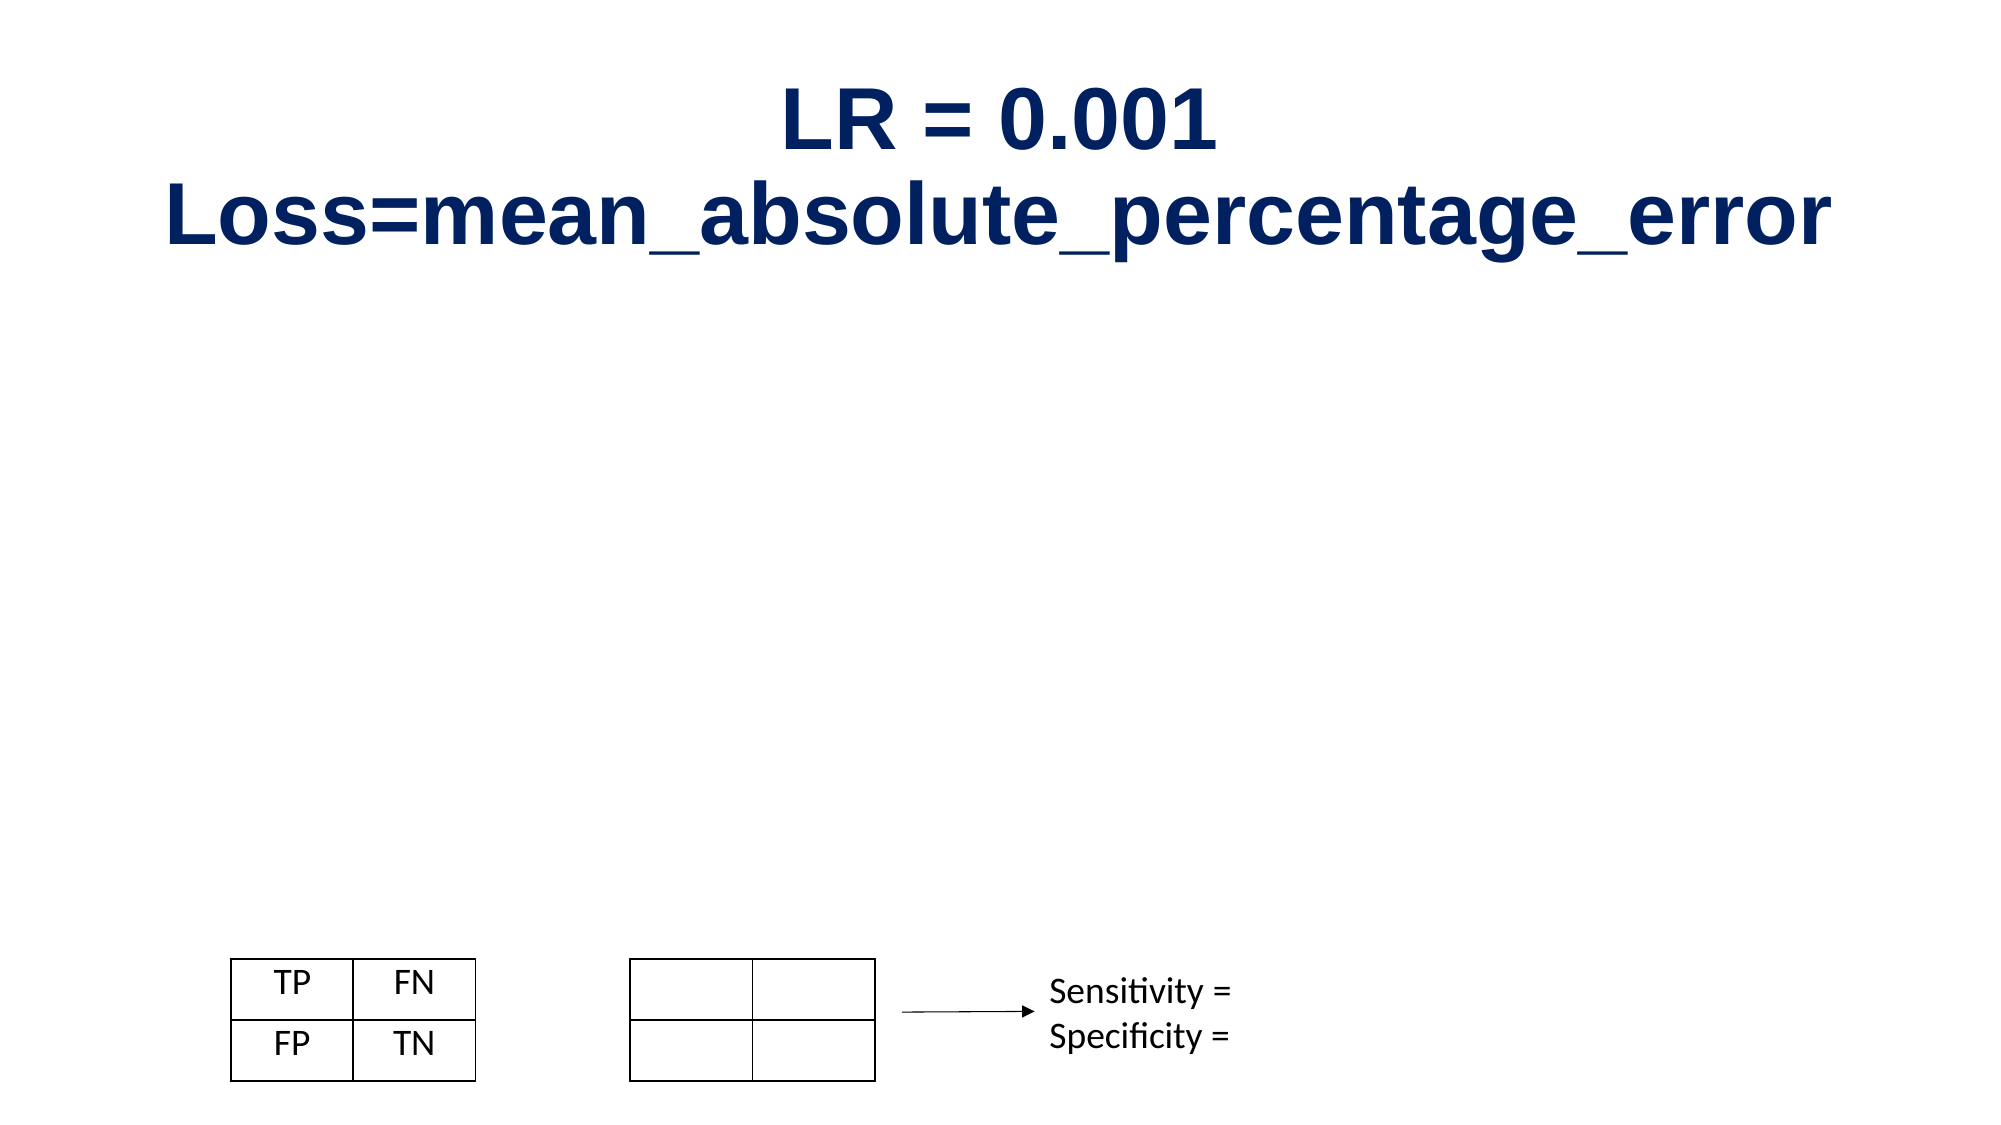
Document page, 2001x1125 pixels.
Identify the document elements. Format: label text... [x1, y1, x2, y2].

table_header [631, 960, 752, 1019]
table_header [753, 960, 874, 1019]
text_box Sensitivity = Specificity = [1034, 958, 1247, 1064]
table_header TP [232, 960, 352, 1019]
table_cell FP [232, 1021, 352, 1080]
table_cell TN [354, 1021, 475, 1080]
title LR = 0.001 Loss=mean_absolute_percentage_error [137, 59, 1863, 278]
table_cell [631, 1021, 752, 1080]
table_cell [753, 1021, 874, 1080]
table_header FN [354, 960, 475, 1019]
